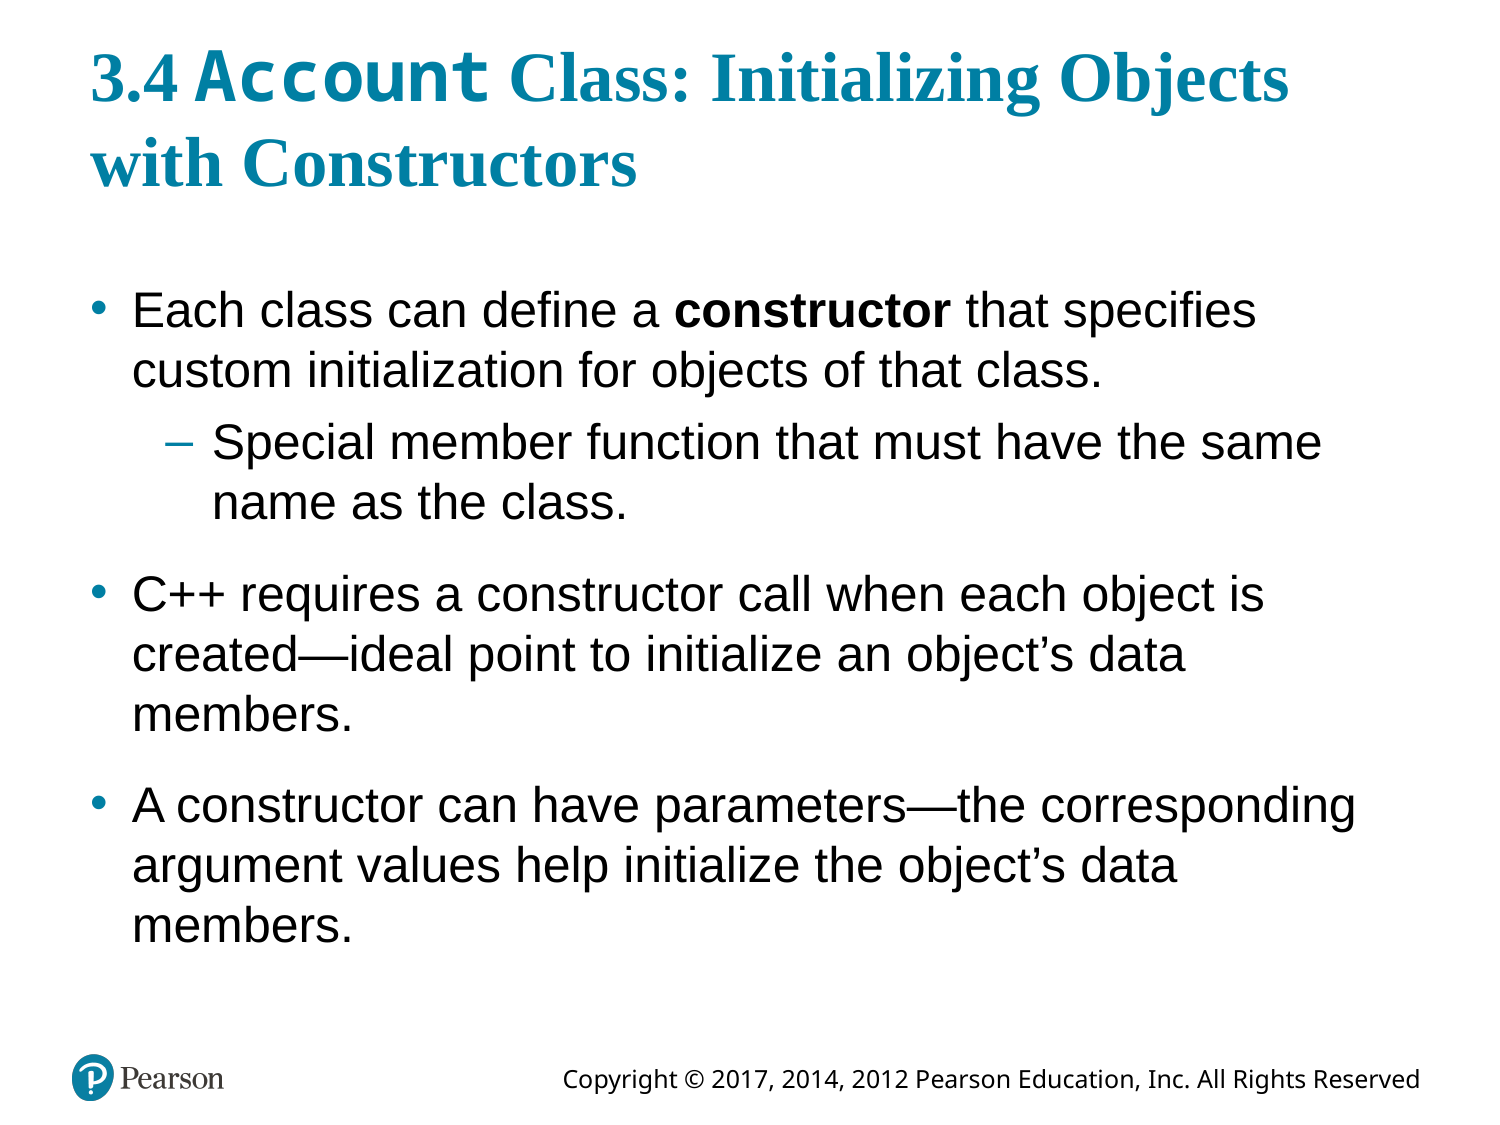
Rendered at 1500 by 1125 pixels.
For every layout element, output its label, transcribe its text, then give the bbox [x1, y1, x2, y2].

list Each class can define a constructor that specifies custom initialization for objects of that class. Special member function that must have the same name as the class. C++ requires a constructor call when each object is created—ideal point to initialize an object’s data members. A constructor can have parameters—the corresponding argument values help initialize the object’s data members. [75, 262, 1425, 1005]
title 3.4 Account Class: Initializing Objects with Constructors [75, 35, 1425, 216]
picture [80, 1063, 106, 1088]
picture [98, 1054, 224, 1101]
picture [72, 1087, 83, 1101]
picture [72, 1054, 88, 1070]
